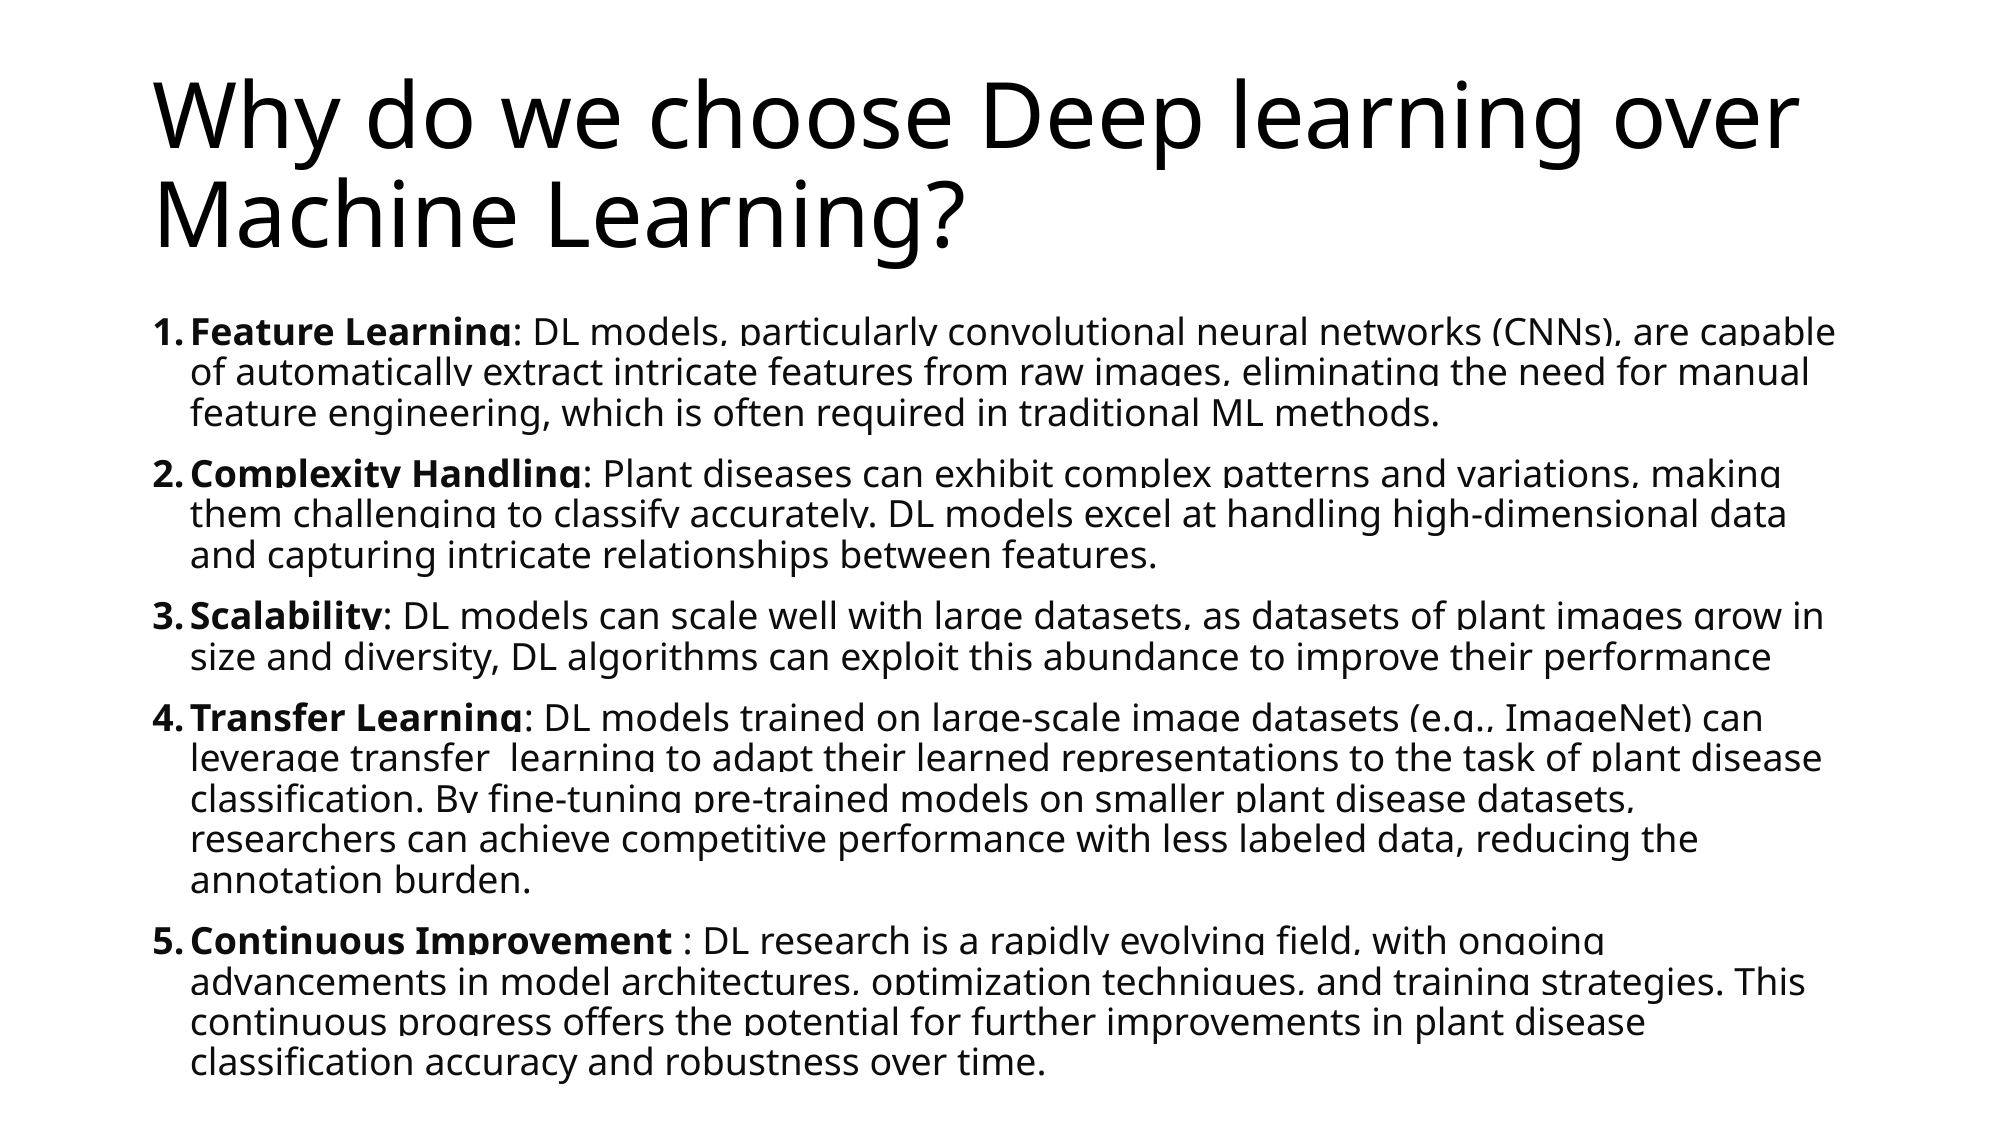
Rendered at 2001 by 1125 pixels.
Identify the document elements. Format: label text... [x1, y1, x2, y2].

title Why do we choose Deep learning over Machine Learning? [137, 59, 1863, 278]
list Feature Learning: DL models, particularly convolutional neural networks (CNNs), are capable of automatically extract intricate features from raw images, eliminating the need for manual feature engineering, which is often required in traditional ML methods. Complexity Handling: Plant diseases can exhibit complex patterns and variations, making them challenging to classify accurately. DL models excel at handling high-dimensional data and capturing intricate relationships between features. Scalability: DL models can scale well with large datasets, as datasets of plant images grow in size and diversity, DL algorithms can exploit this abundance to improve their performance Transfer Learning: DL models trained on large-scale image datasets (e.g., ImageNet) can leverage transfer learning to adapt their learned representations to the task of plant disease classification. By fine-tuning pre-trained models on smaller plant disease datasets, researchers can achieve competitive performance with less labeled data, reducing the annotation burden. Continuous Improvement : DL research is a rapidly evolving field, with ongoing advancements in model architectures, optimization techniques, and training strategies. This continuous progress offers the potential for further improvements in plant disease classification accuracy and robustness over time. [137, 305, 1863, 1018]
